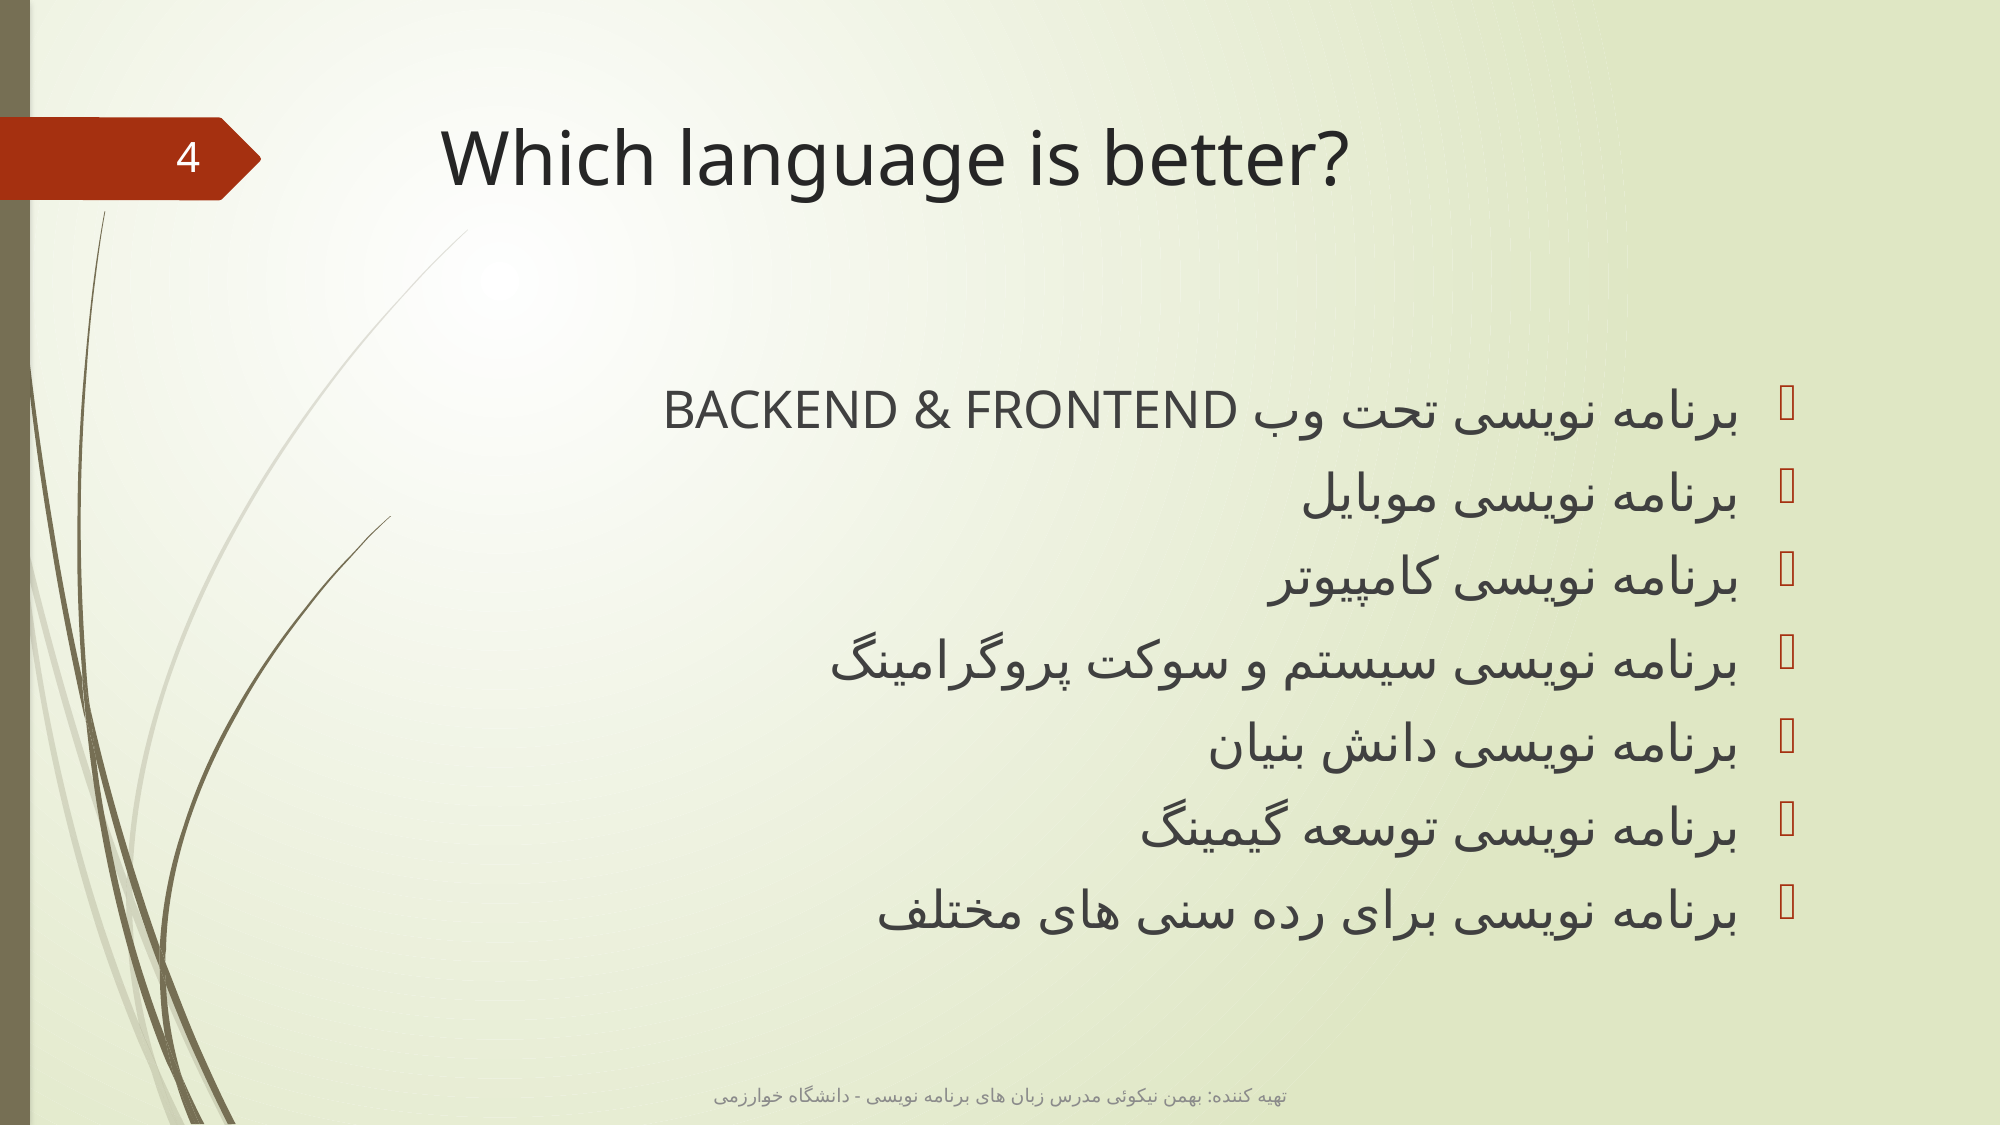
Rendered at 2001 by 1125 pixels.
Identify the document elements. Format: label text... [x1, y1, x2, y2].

slide_number 4 [87, 129, 216, 190]
list برنامه نویسی تحت وب BACKEND & FRONTEND برنامه نویسی موبایل برنامه نویسی کامپیوتر برنامه نویسی سیستم و سوکت پروگرامینگ برنامه نویسی دانش بنیان برنامه نویسی توسعه گیمینگ برنامه نویسی برای رده سنی های مختلف [187, 369, 1813, 1020]
footer تهیه کننده: بهمن نیکوئی مدرس زبان های برنامه نویسی - دانشگاه خوارزمی [374, 1065, 1625, 1125]
title Which language is better? [425, 102, 1888, 313]
